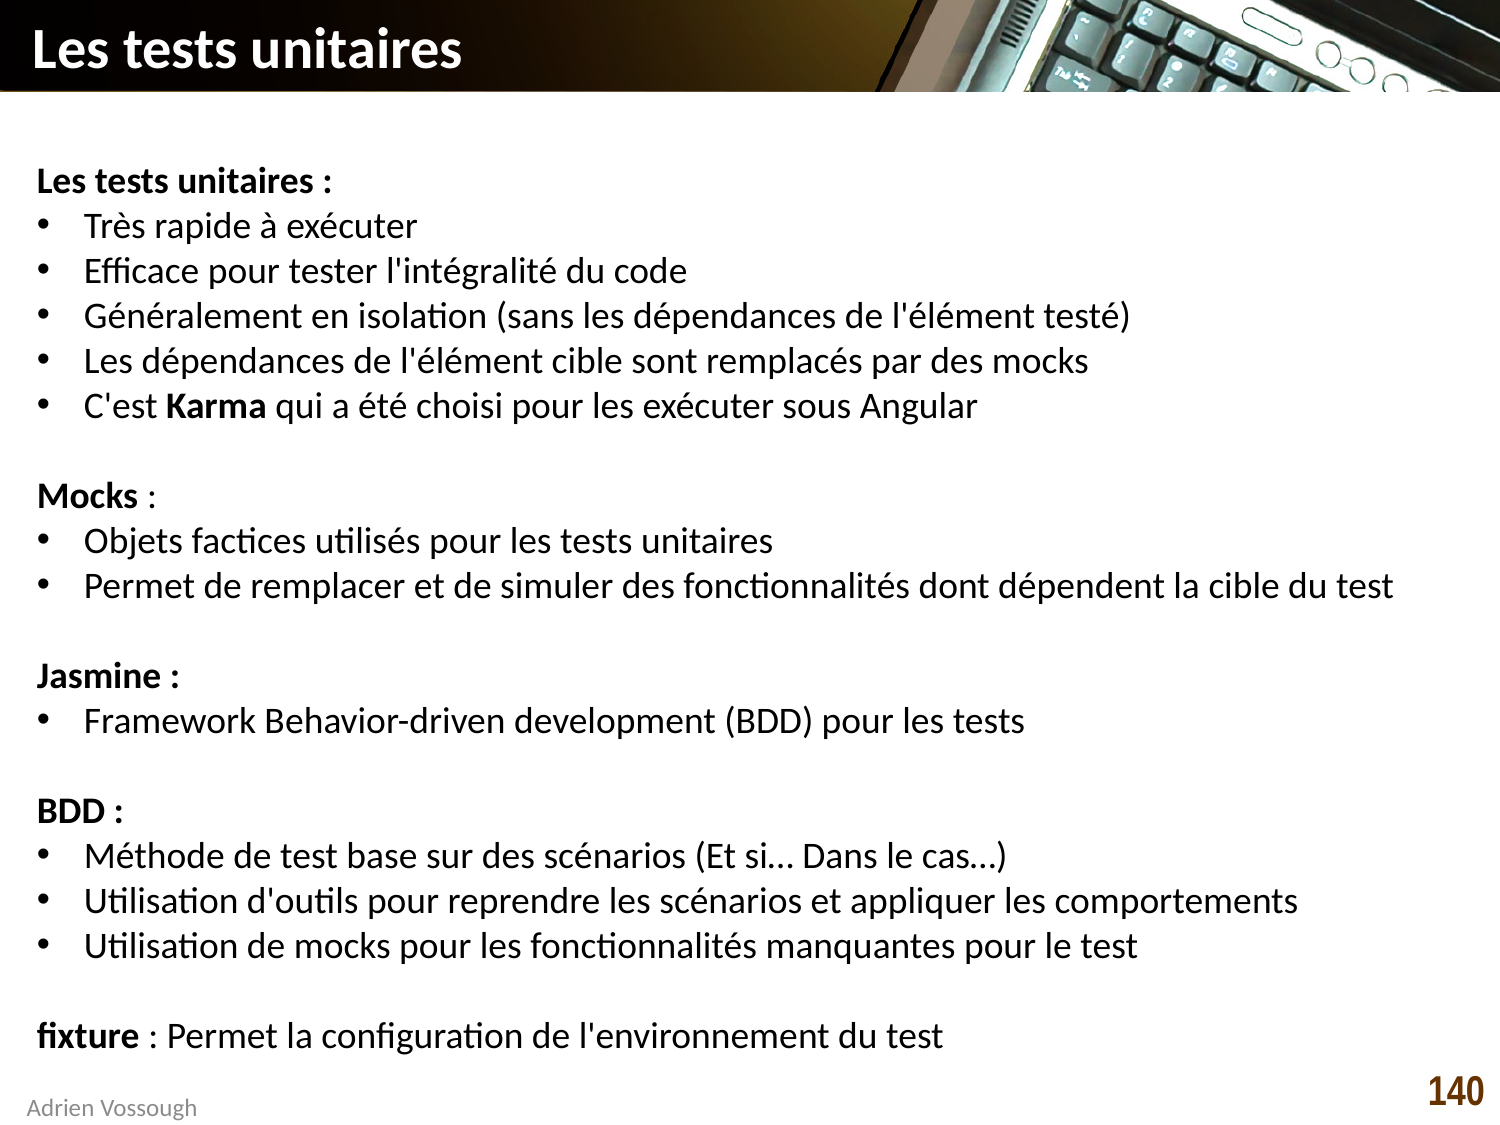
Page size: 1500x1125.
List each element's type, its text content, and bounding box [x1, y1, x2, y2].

footer Adrien Vossough [0, 1088, 225, 1125]
picture [0, 0, 1500, 1125]
slide_number 140 [1411, 1058, 1500, 1119]
text_box Les tests unitaires : Très rapide à exécuter Efficace pour tester l'intégralité du code Généralement en isolation (sans les dépendances de l'élément testé) Les dépendances de l'élément cible sont remplacés par des mocks C'est Karma qui a été choisi pour les exécuter sous Angular Mocks : Objets factices utilisés pour les tests unitaires Permet de remplacer et de simuler des fonctionnalités dont dépendent la cible du test Jasmine : Framework Behavior-driven development (BDD) pour les tests BDD : Méthode de test base sur des scénarios (Et si… Dans le cas…) Utilisation d'outils pour reprendre les scénarios et appliquer les comportements Utilisation de mocks pour les fonctionnalités manquantes pour le test fixture : Permet la configuration de l'environnement du test [22, 148, 1452, 1064]
title Les tests unitaires [17, 0, 892, 90]
